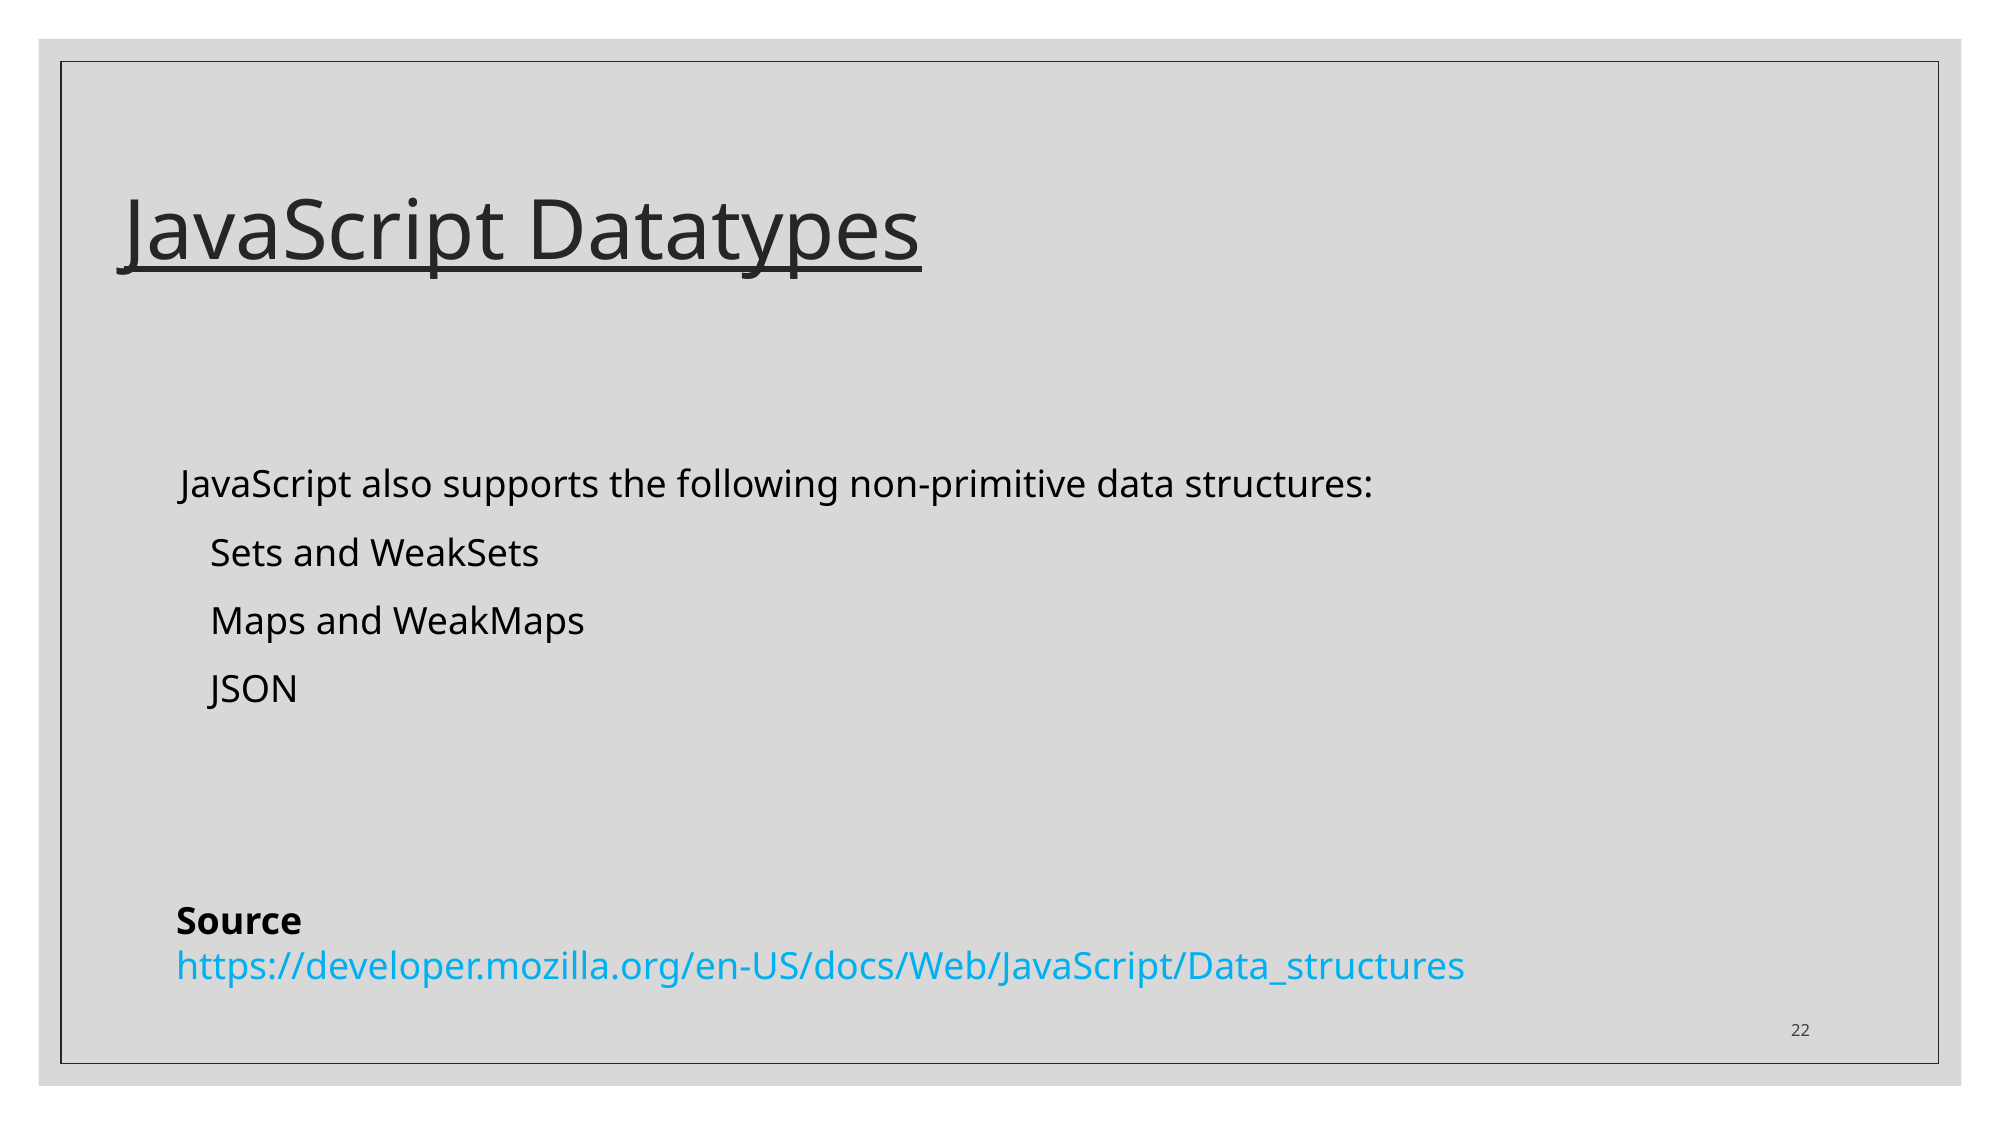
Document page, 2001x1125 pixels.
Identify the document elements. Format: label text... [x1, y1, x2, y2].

text_box Source https://developer.mozilla.org/en-US/docs/Web/JavaScript/Data_structures [161, 889, 1648, 994]
slide_number 22 [1687, 990, 1825, 1050]
list JavaScript also supports the following non-primitive data structures: Sets and WeakSets Maps and WeakMaps JSON [165, 448, 1816, 990]
title JavaScript Datatypes [108, 120, 1413, 346]
